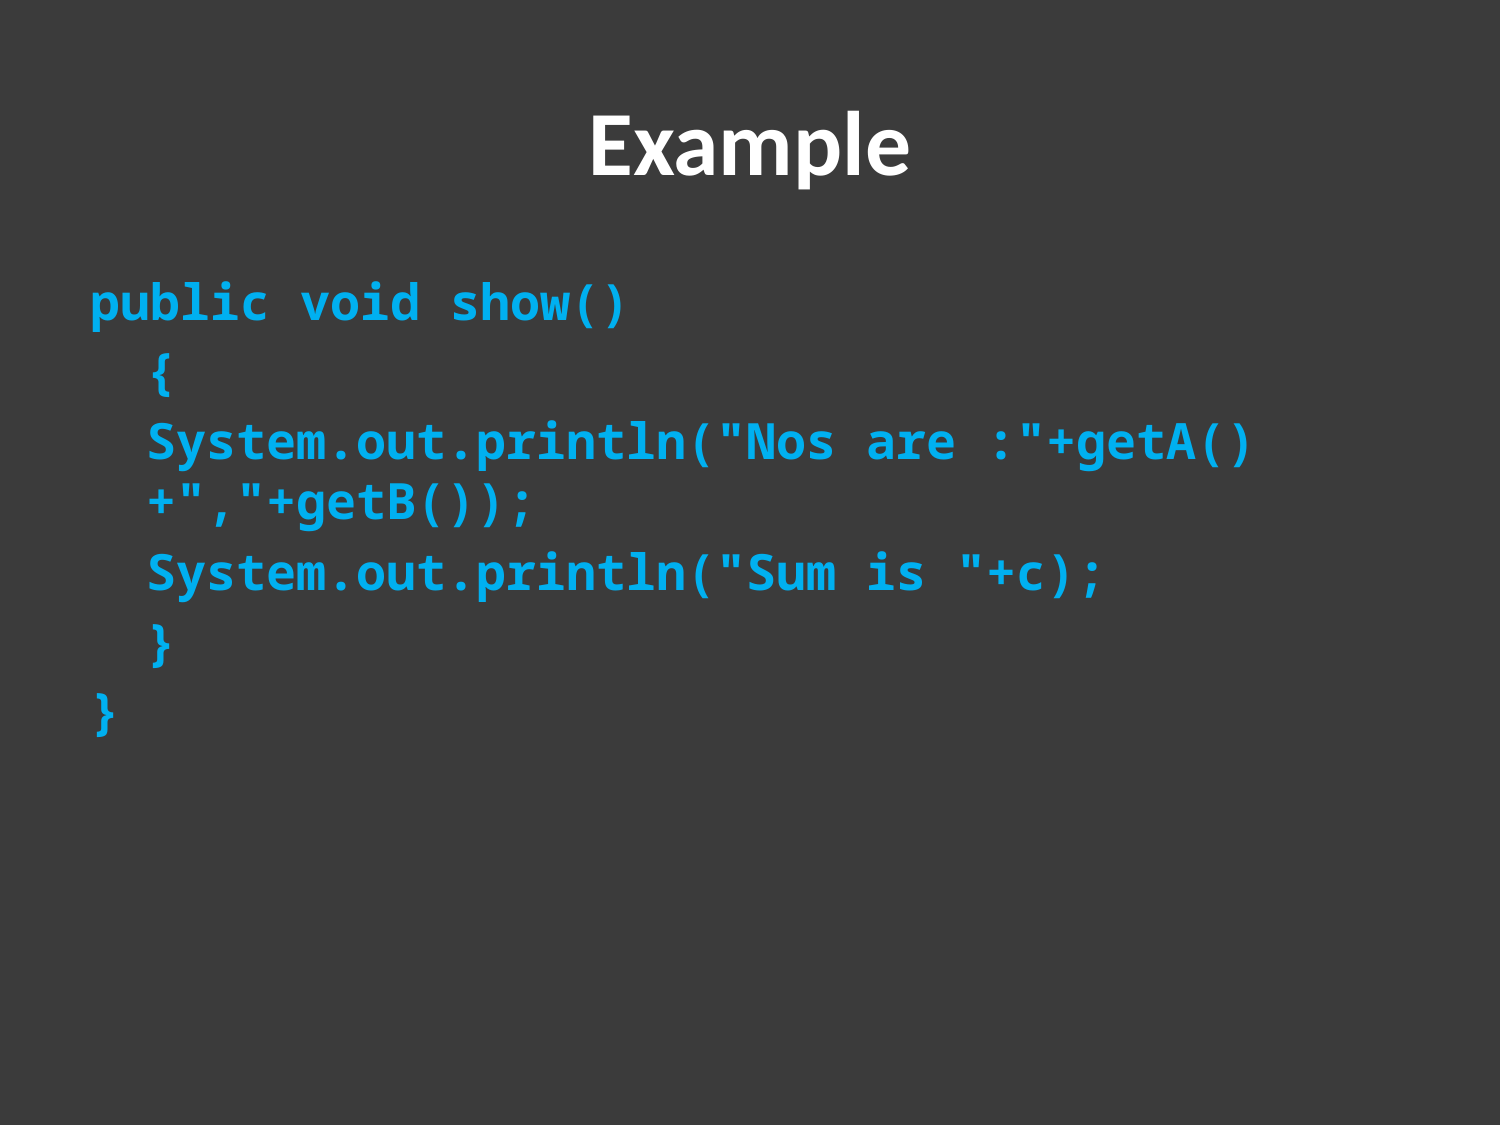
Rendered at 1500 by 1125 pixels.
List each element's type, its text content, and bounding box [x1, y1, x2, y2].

title Example [75, 45, 1425, 233]
list public void show() { System.out.println("Nos are :"+getA()+","+getB()); System.out.println("Sum is "+c); } } [75, 262, 1425, 1005]
